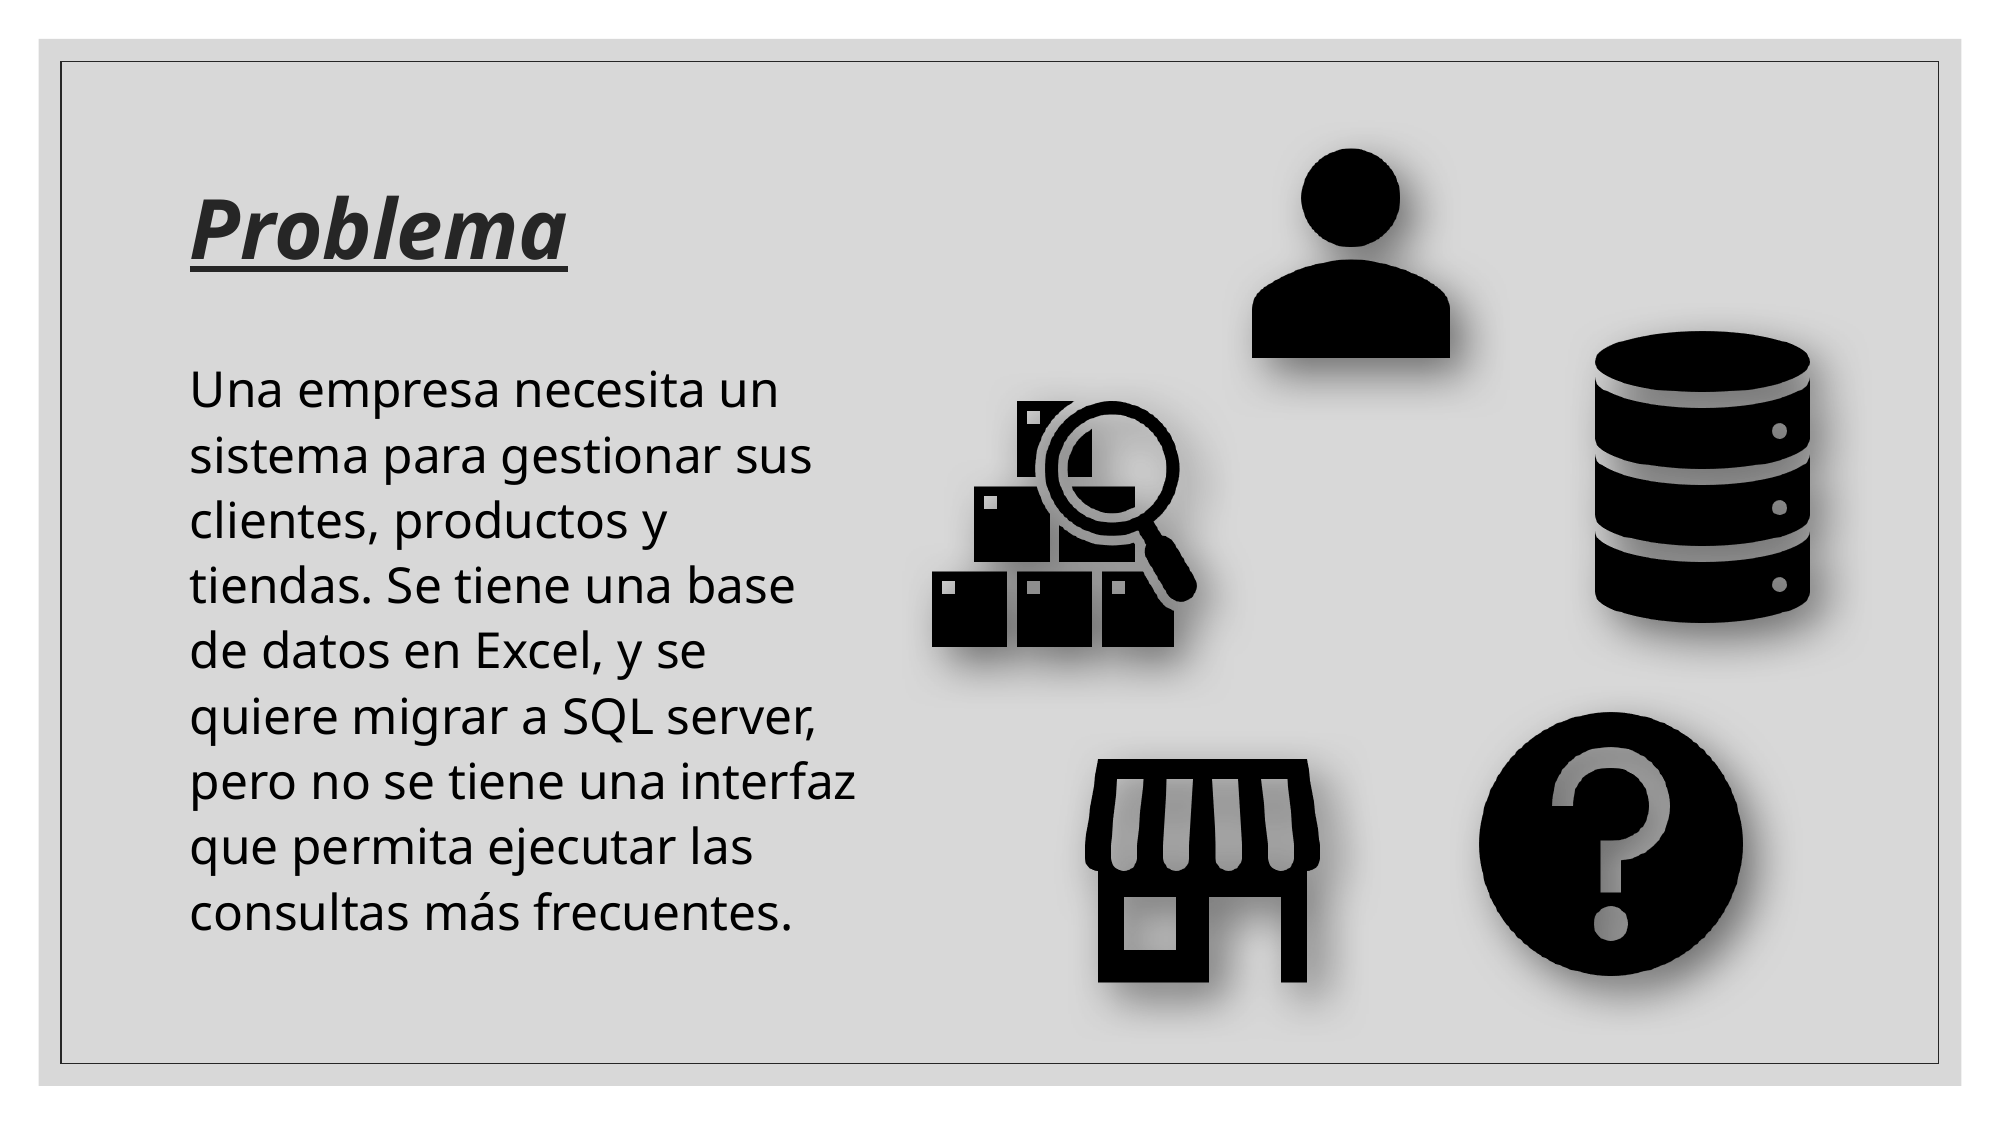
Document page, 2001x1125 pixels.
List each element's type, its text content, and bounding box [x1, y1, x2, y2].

picture [1517, 292, 1887, 661]
picture [902, 105, 1499, 679]
picture [1045, 713, 1359, 1028]
picture [1444, 677, 1777, 1010]
list Una empresa necesita un sistema para gestionar sus clientes, productos y tiendas. Se tiene una base de datos en Excel, y se quiere migrar a SQL server, pero no se tiene una interfaz que permita ejecutar las consultas más frecuentes. [174, 345, 876, 977]
title Problema [174, 120, 1000, 345]
